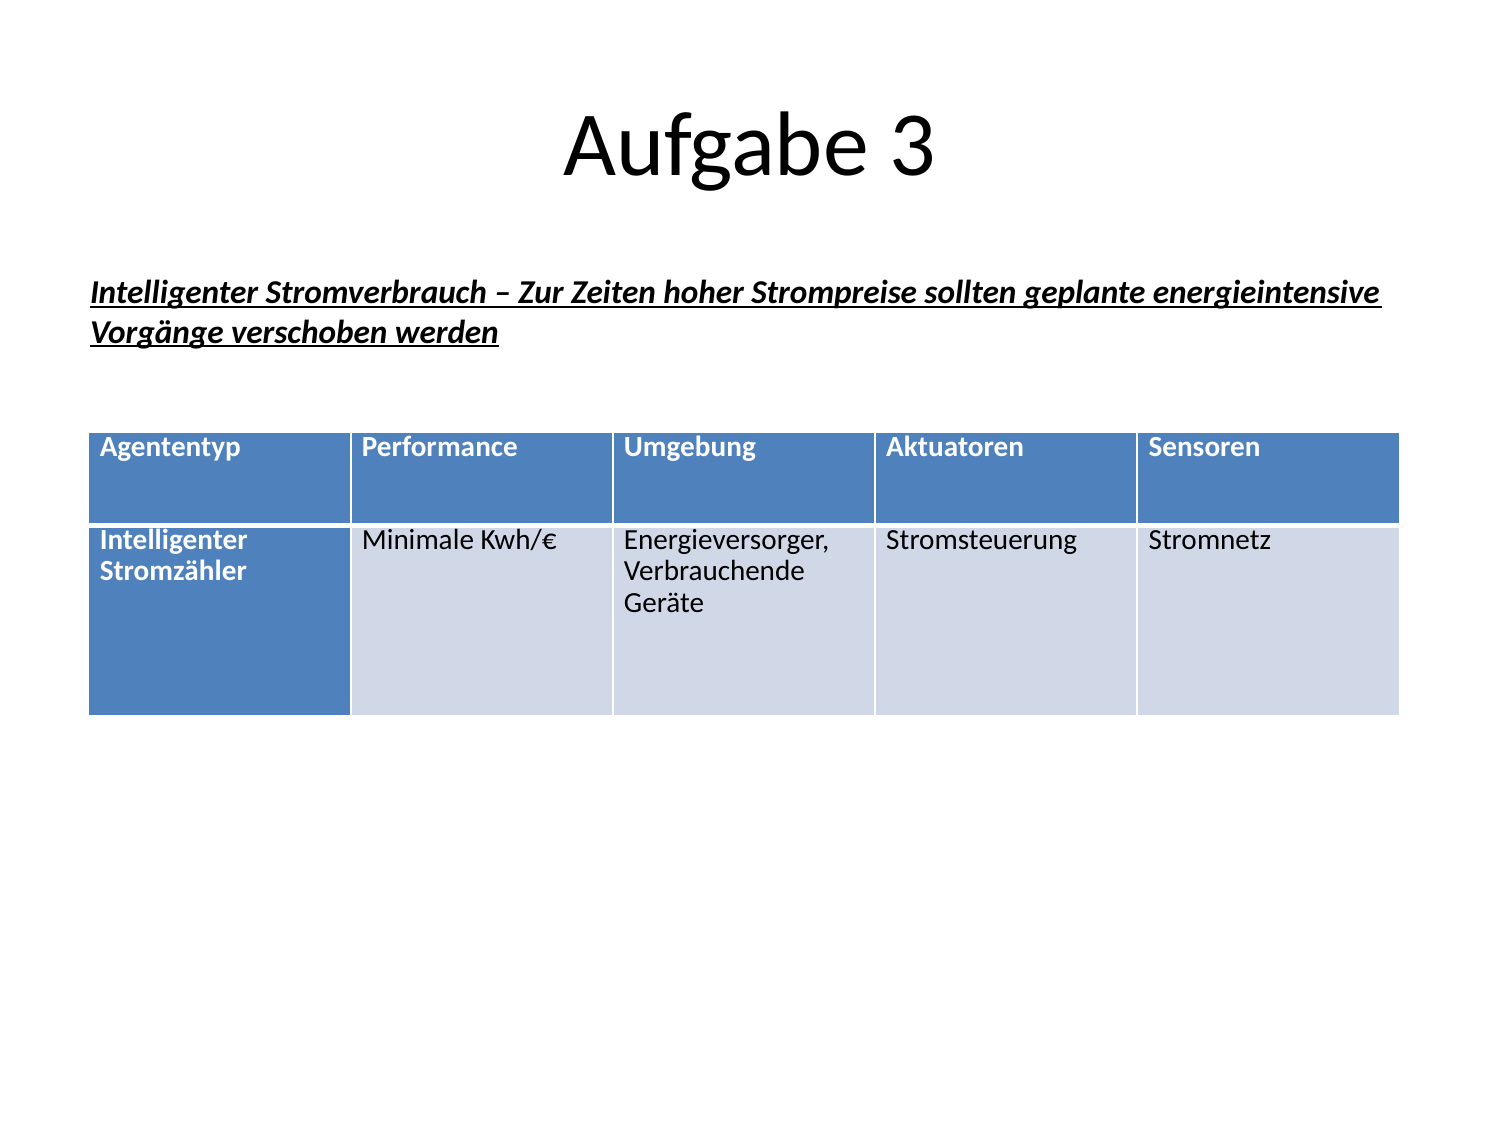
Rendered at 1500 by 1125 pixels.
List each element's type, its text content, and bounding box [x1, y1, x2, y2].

table_cell Stromsteuerung [876, 528, 1136, 715]
table_header Sensoren [1138, 433, 1399, 523]
list Intelligenter Stromverbrauch – Zur Zeiten hoher Strompreise sollten geplante energieintensive Vorgänge verschoben werden [75, 262, 1425, 1005]
title Aufgabe 3 [75, 45, 1425, 233]
table_cell Intelligenter Stromzähler [89, 528, 350, 715]
table_header Aktuatoren [876, 433, 1136, 523]
table_header Umgebung [614, 433, 874, 523]
table_header Agententyp [89, 433, 350, 523]
table_cell Minimale Kwh/€ [352, 528, 612, 715]
table_cell Stromnetz [1138, 528, 1399, 715]
table_header Performance [352, 433, 612, 523]
table_cell Energieversorger, Verbrauchende Geräte [614, 528, 874, 715]
